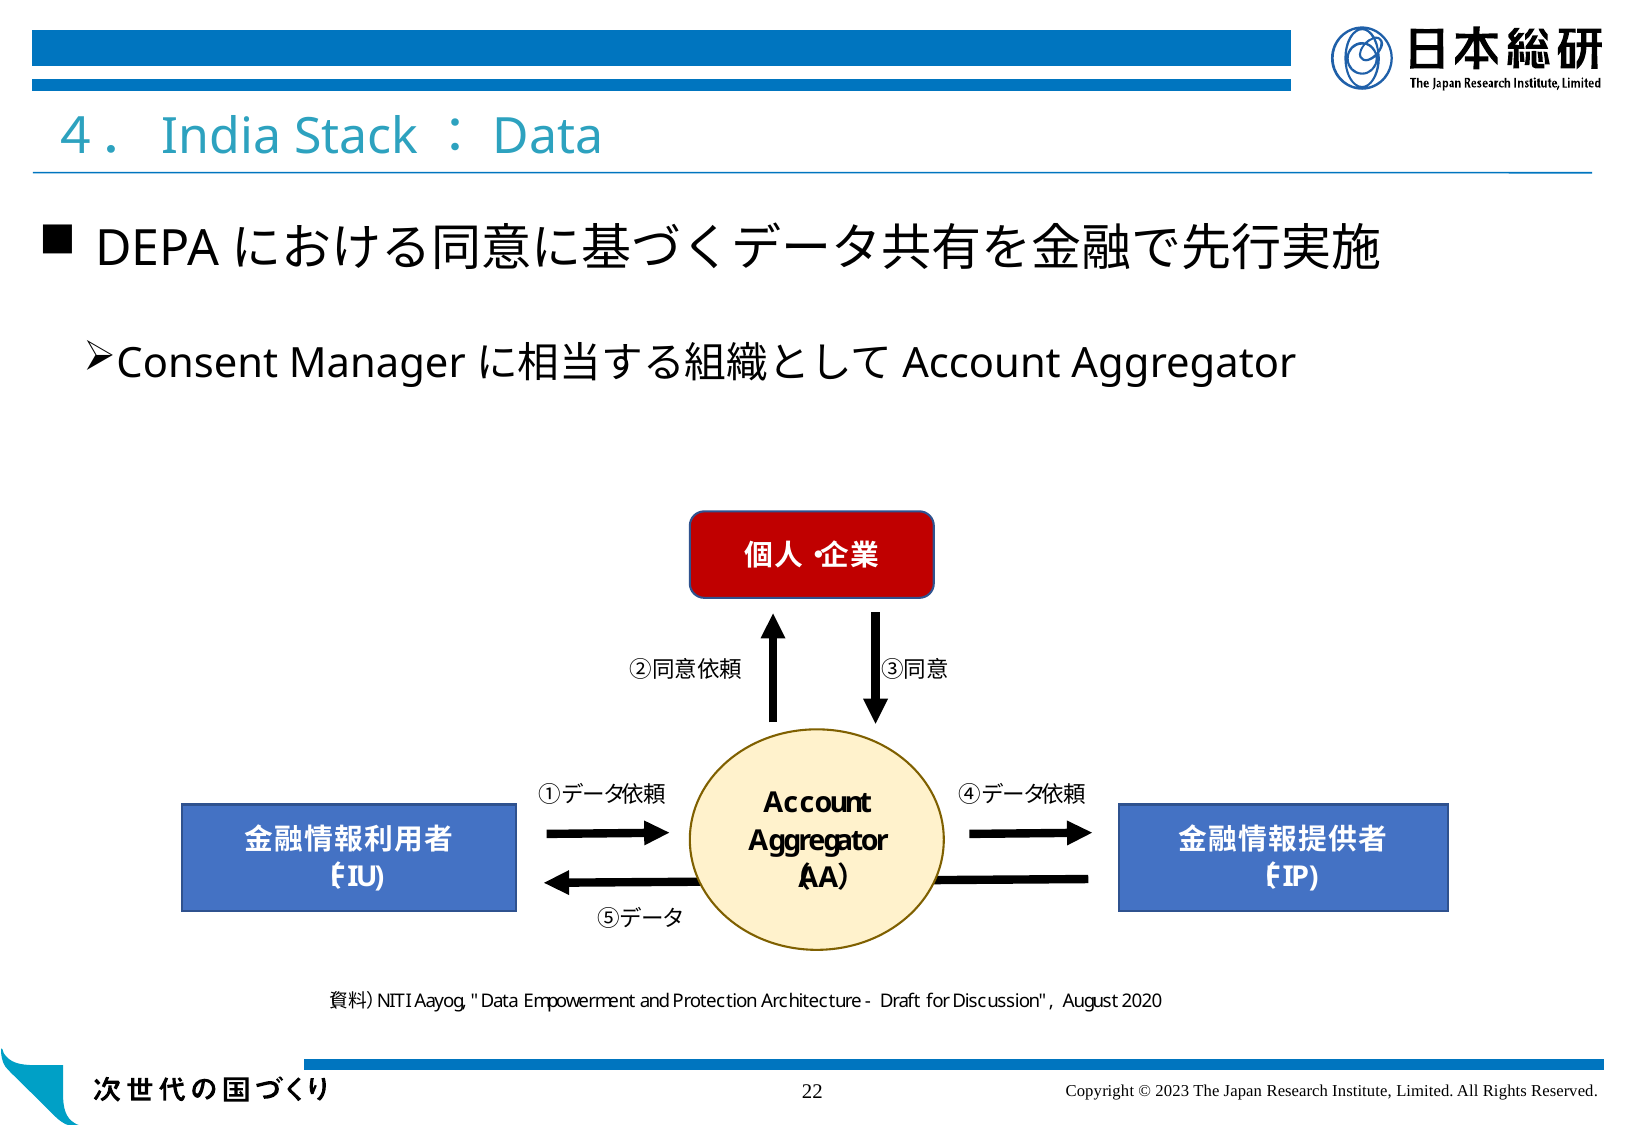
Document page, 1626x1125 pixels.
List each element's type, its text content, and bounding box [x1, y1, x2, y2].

text_box ４．India Stack：Data [34, 95, 1510, 185]
slide_number 21 [684, 1070, 941, 1118]
text_box DEPAにおける同意に基づくデータ共有を金融で先行実施 Consent Managerに相当する組織としてAccount Aggregator [24, 208, 1584, 368]
picture [111, 479, 1514, 1033]
